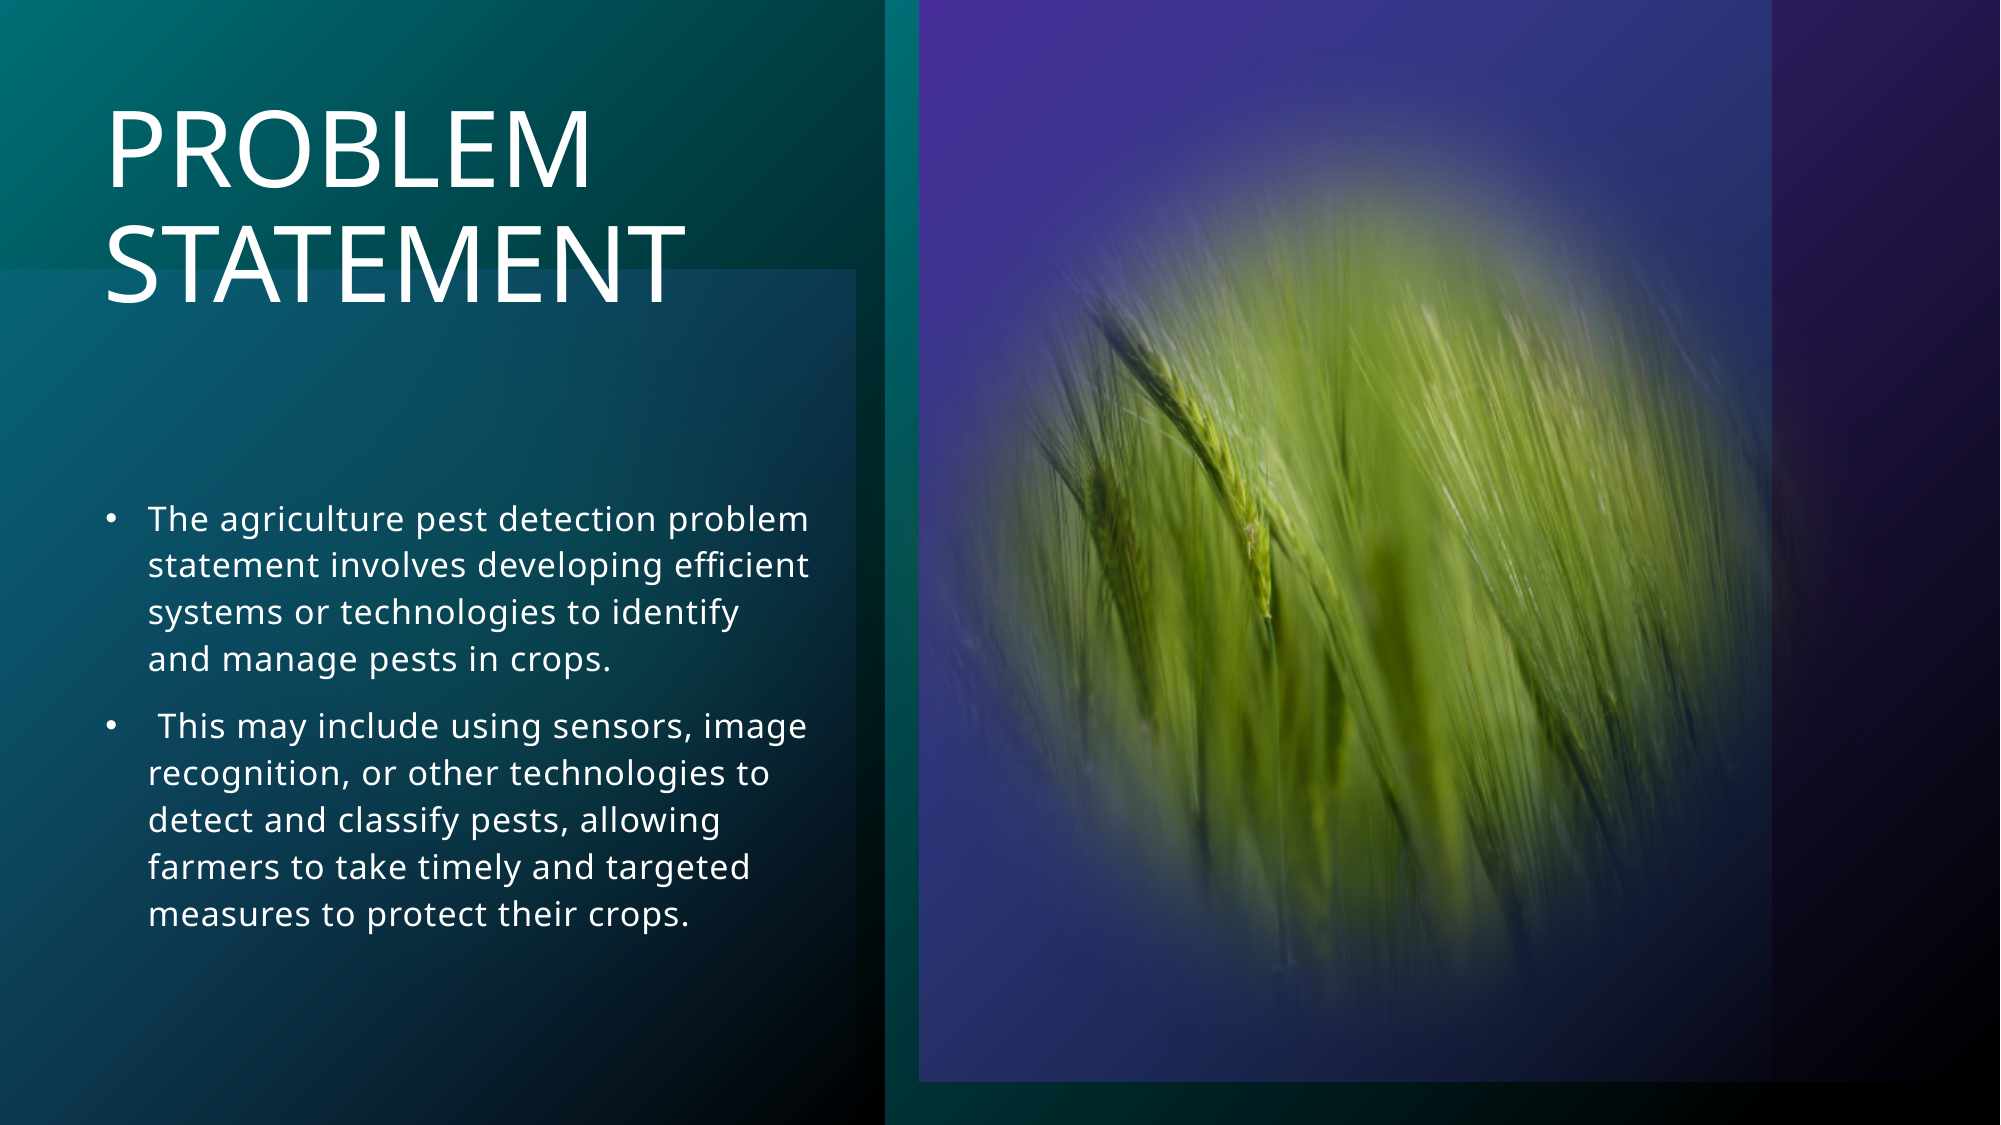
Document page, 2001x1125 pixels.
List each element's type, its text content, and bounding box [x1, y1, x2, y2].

list The agriculture pest detection problem statement involves developing efficient systems or technologies to identify and manage pests in crops. This may include using sensors, image recognition, or other technologies to detect and classify pests, allowing farmers to take timely and targeted measures to protect their crops. [90, 483, 803, 1035]
title PROBLEM STATEMENT [88, 88, 803, 447]
picture [803, 0, 1929, 1125]
